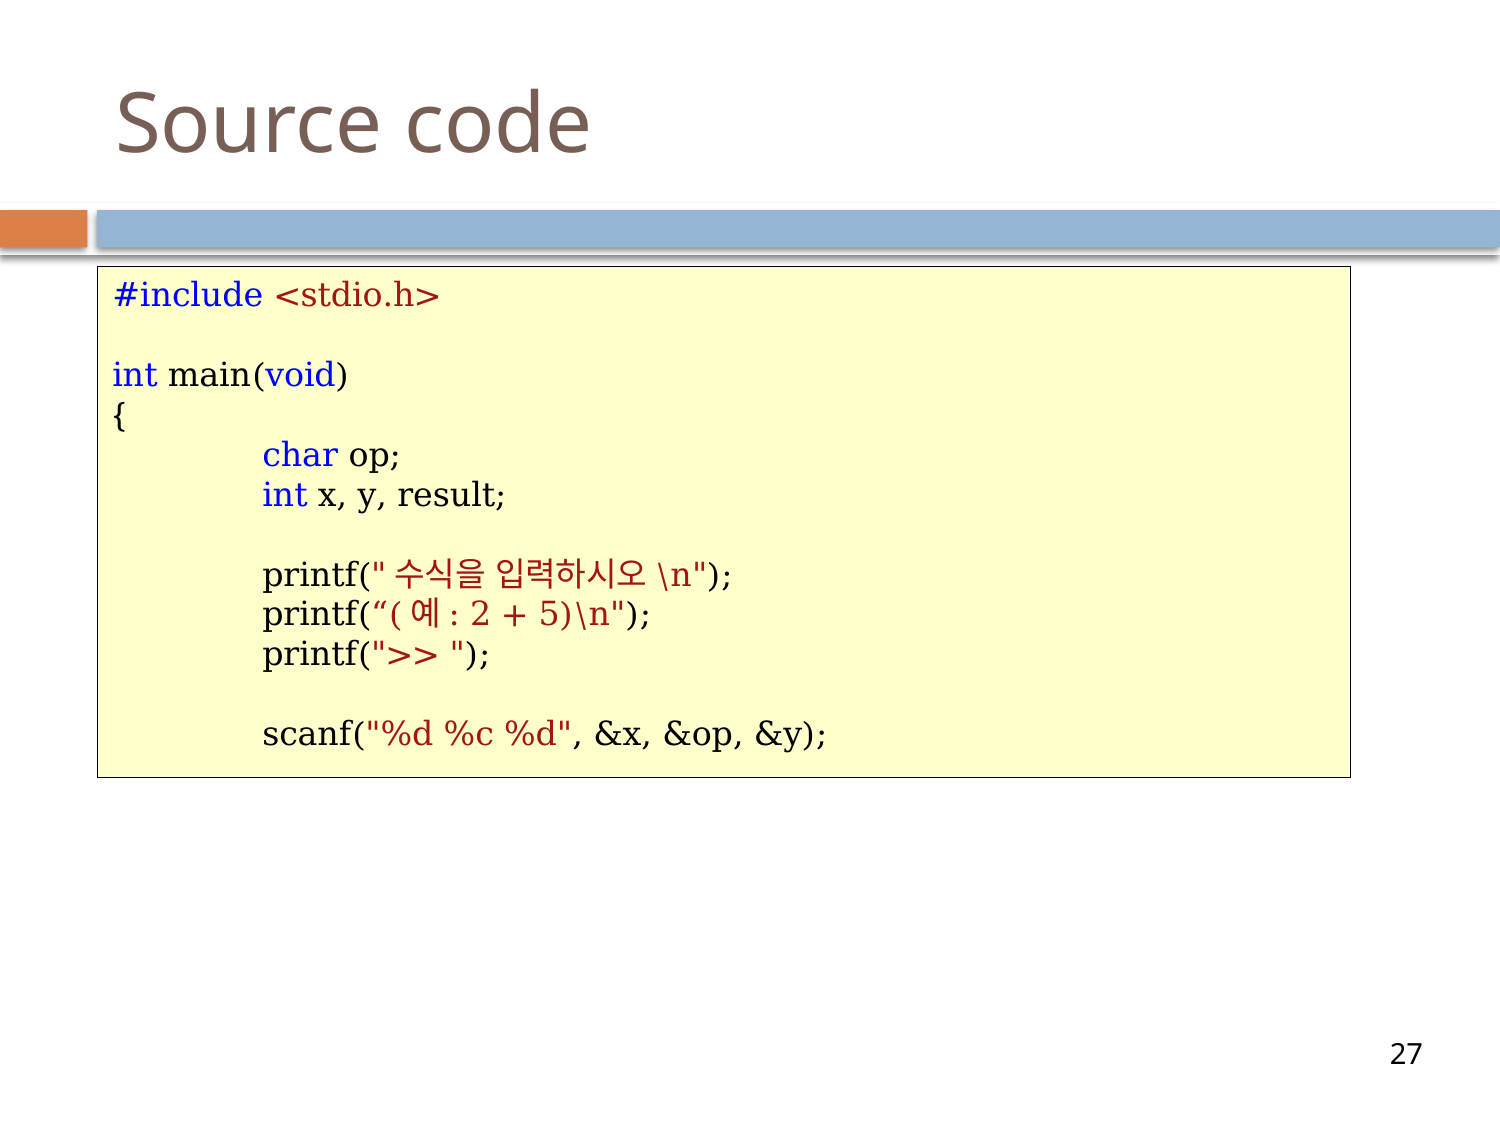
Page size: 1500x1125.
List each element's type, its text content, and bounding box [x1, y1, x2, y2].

title Source code [100, 37, 1438, 200]
slide_number 27 [1021, 1024, 1438, 1085]
text_box #include <stdio.h> int main(void) { char op; int x, y, result; printf("수식을 입력하시오\n"); printf(“(예: 2 + 5)\n"); printf(">> "); scanf("%d %c %d", &x, &op, &y); [97, 265, 1351, 778]
